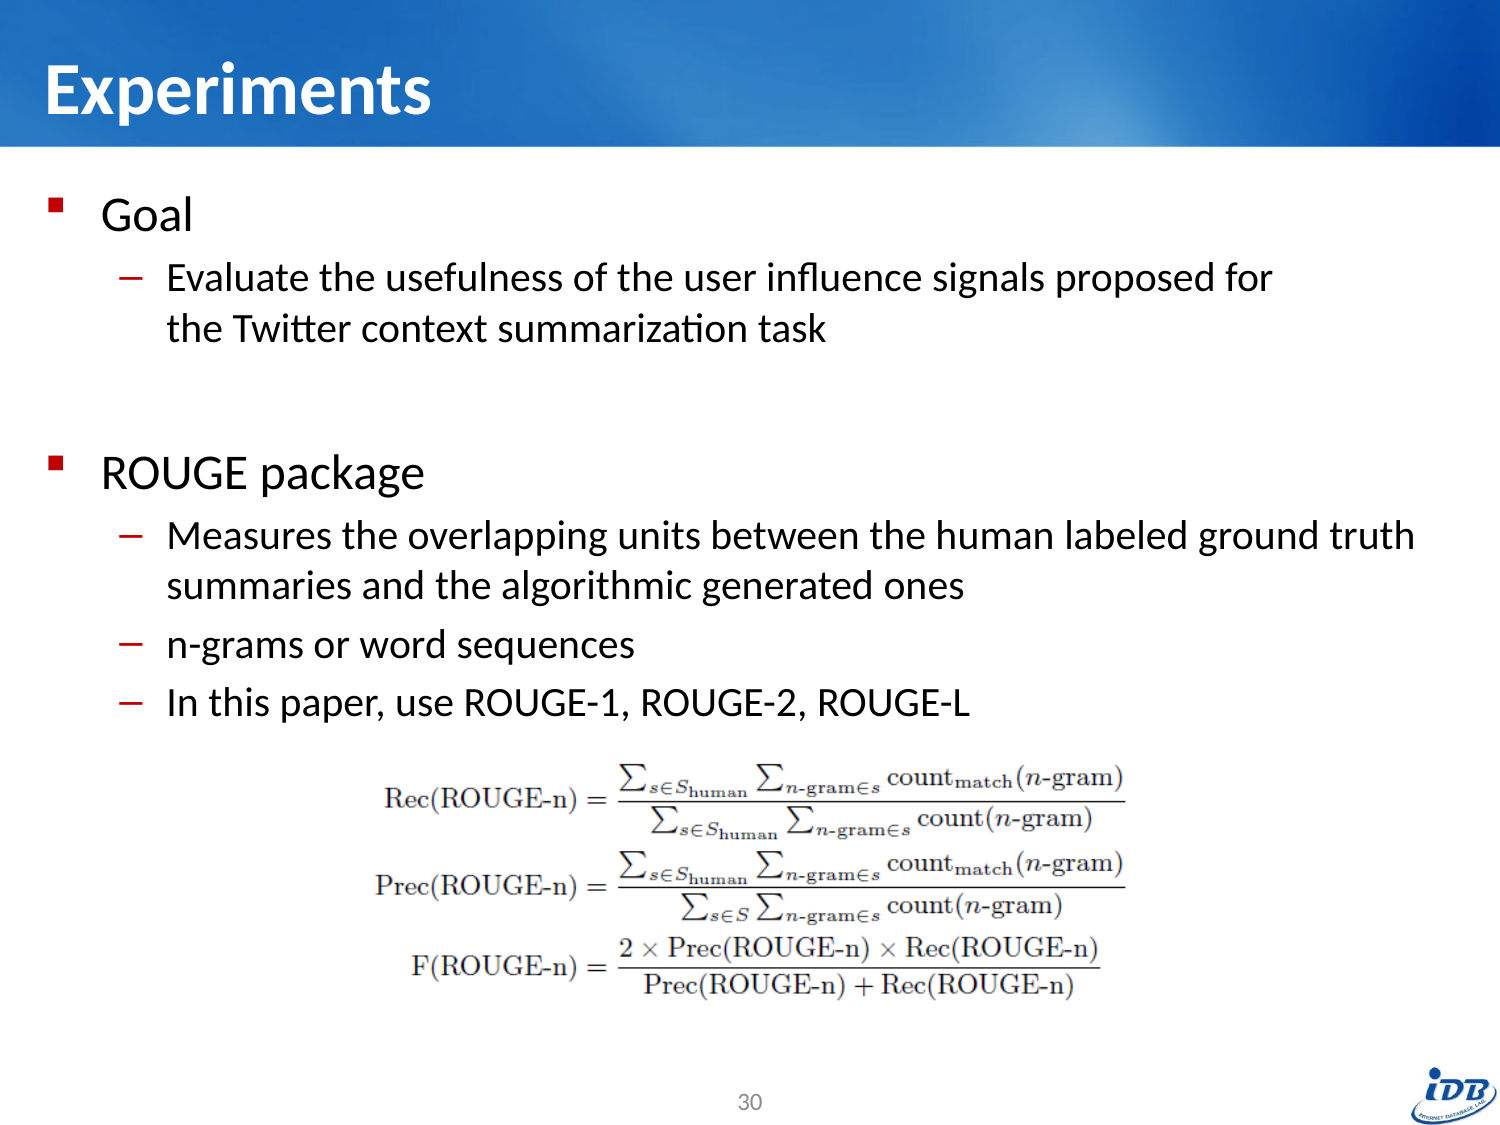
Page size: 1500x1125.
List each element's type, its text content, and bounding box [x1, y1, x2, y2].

list Goal Evaluate the usefulness of the user influence signals proposed for the Twitter context summarization task ROUGE package Measures the overlapping units between the human labeled ground truth summaries and the algorithmic generated ones n-grams or word sequences In this paper, use ROUGE-1, ROUGE-2, ROUGE-L [29, 174, 1471, 1071]
title Experiments [29, 19, 1471, 149]
slide_number 30 [684, 1082, 816, 1118]
picture [0, 0, 1500, 1125]
